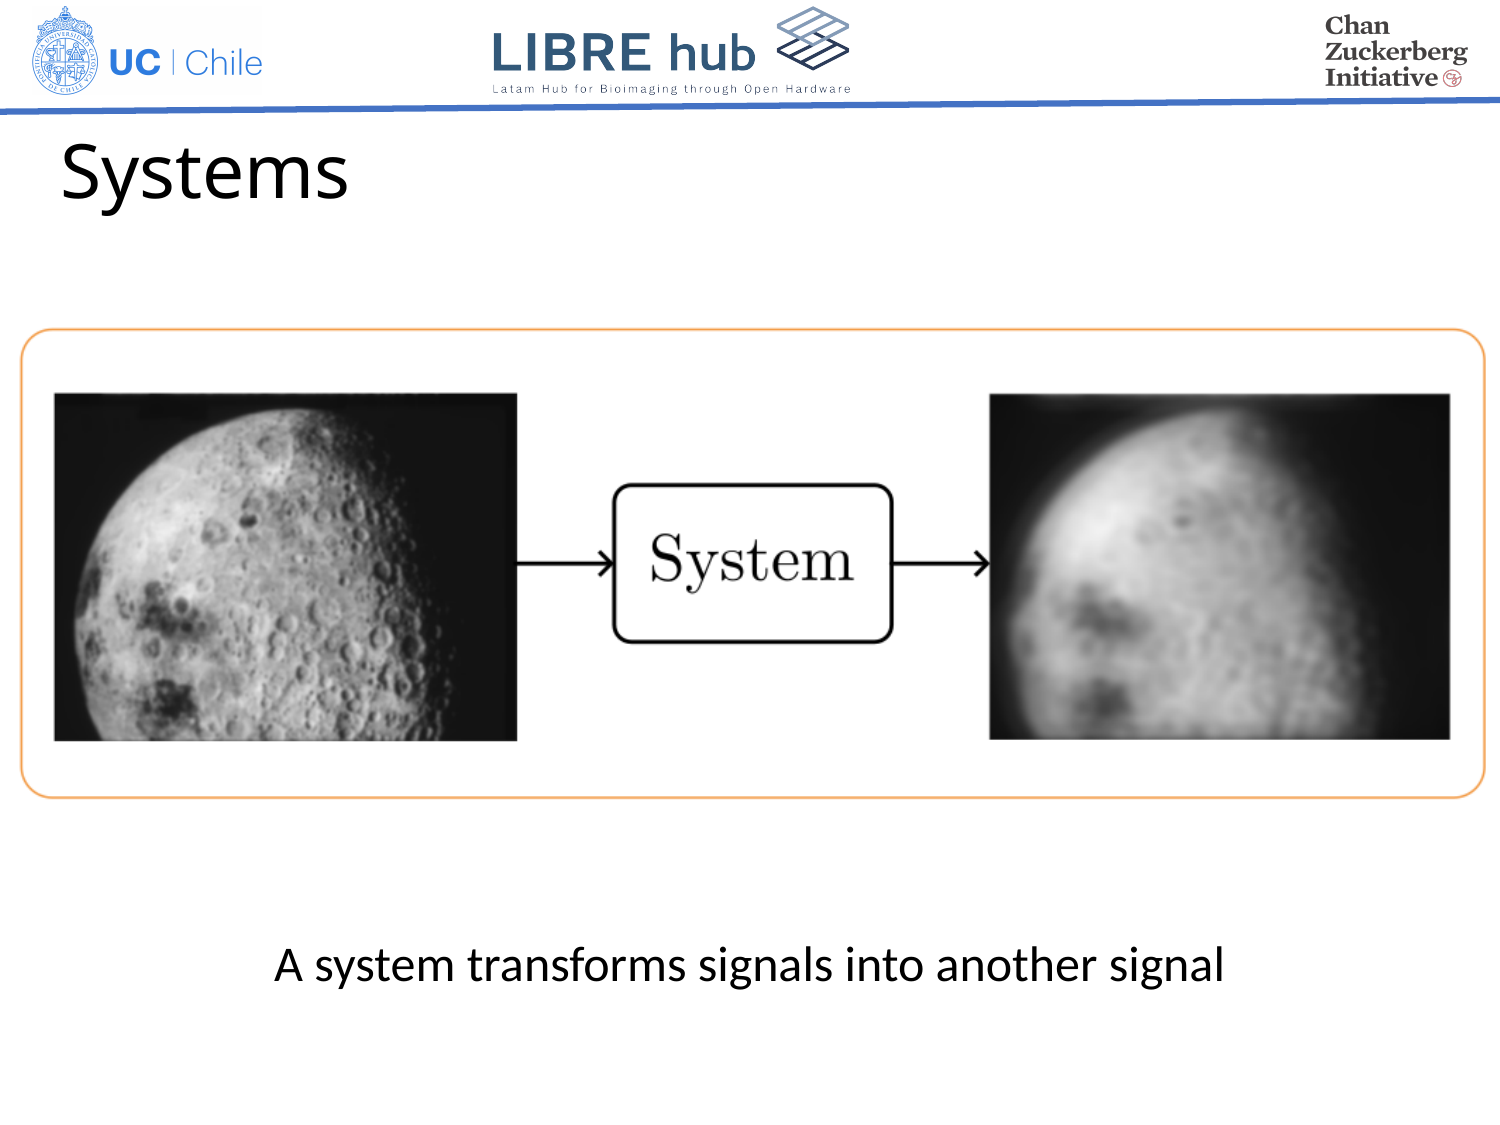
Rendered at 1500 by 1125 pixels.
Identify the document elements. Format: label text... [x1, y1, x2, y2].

picture [1320, 6, 1475, 96]
title Systems [45, 117, 1474, 231]
picture [0, 312, 1500, 813]
picture [493, 6, 850, 96]
list A system transforms signals into another signal [0, 930, 1500, 1044]
picture [32, 6, 262, 95]
